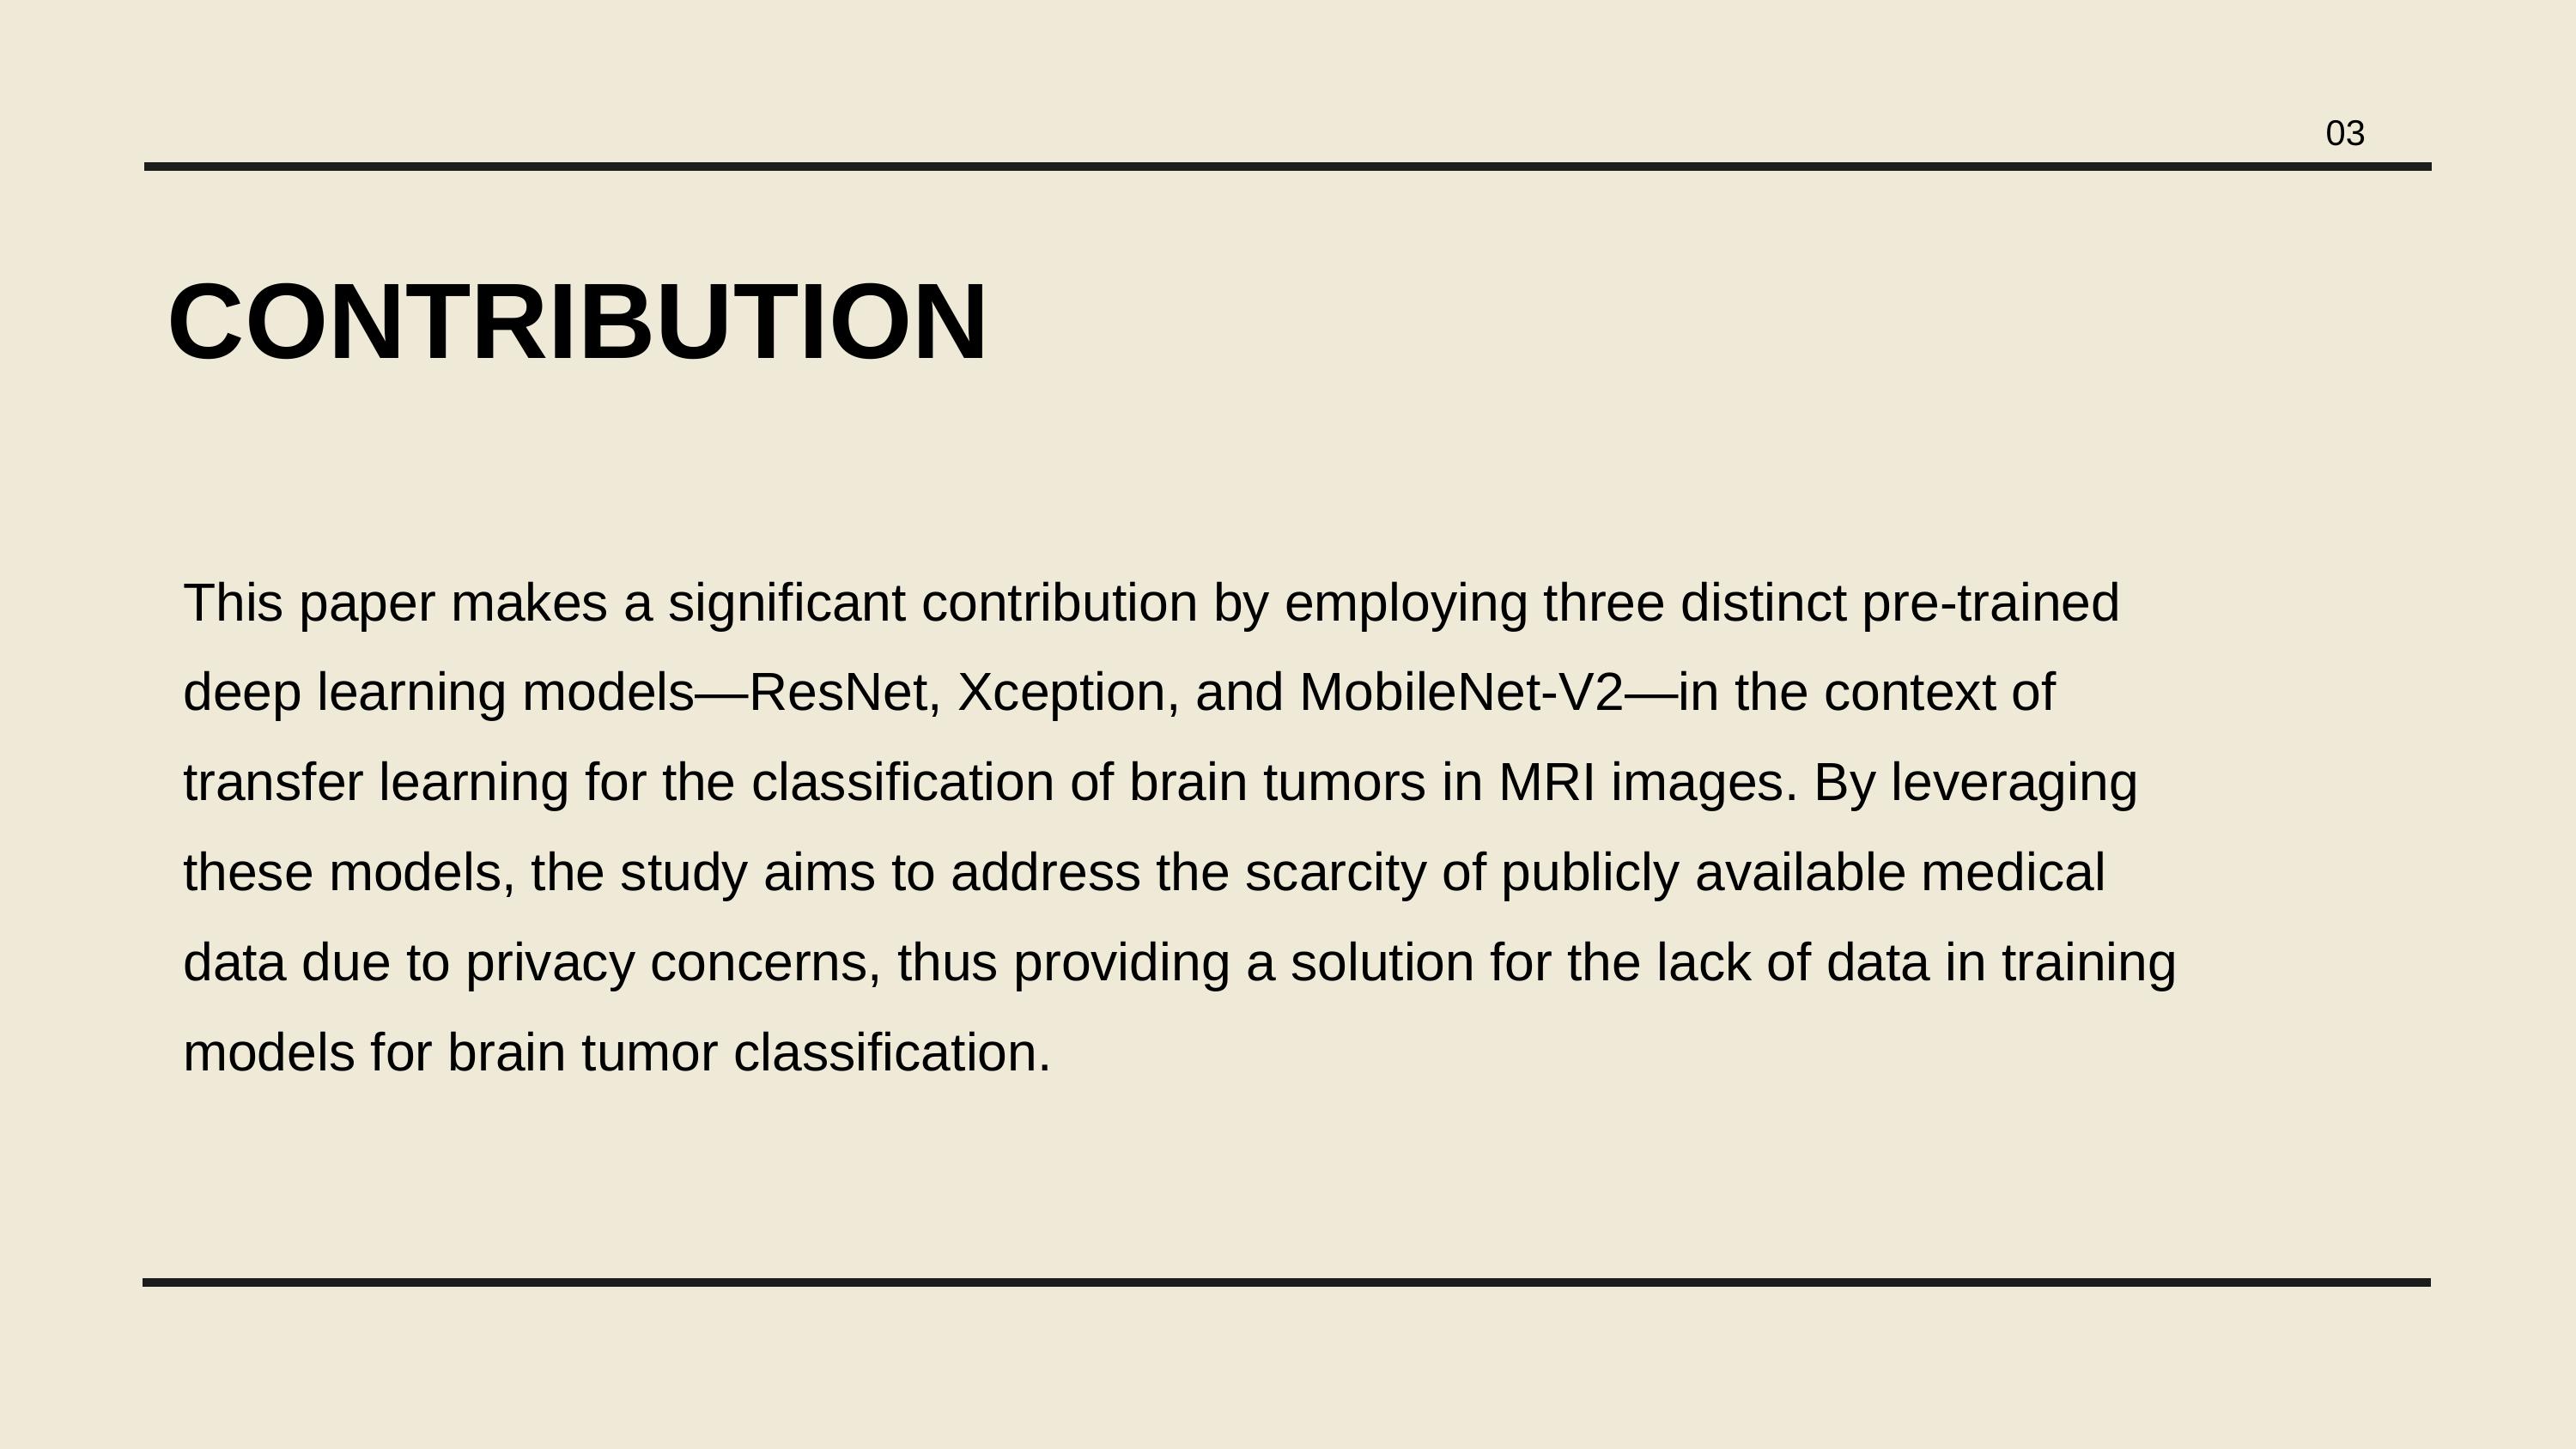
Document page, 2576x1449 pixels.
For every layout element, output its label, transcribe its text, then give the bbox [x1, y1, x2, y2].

text_box This paper makes a significant contribution by employing three distinct pre-trained deep learning models—ResNet, Xception, and MobileNet-V2—in the context of transfer learning for the classification of brain tumors in MRI images. By leveraging these models, the study aims to address the scarcity of publicly available medical data due to privacy concerns, thus providing a solution for the lack of data in training models for brain tumor classification. [183, 541, 2181, 1082]
text_box 03 [2260, 109, 2432, 153]
text_box CONTRIBUTION [167, 251, 1563, 380]
